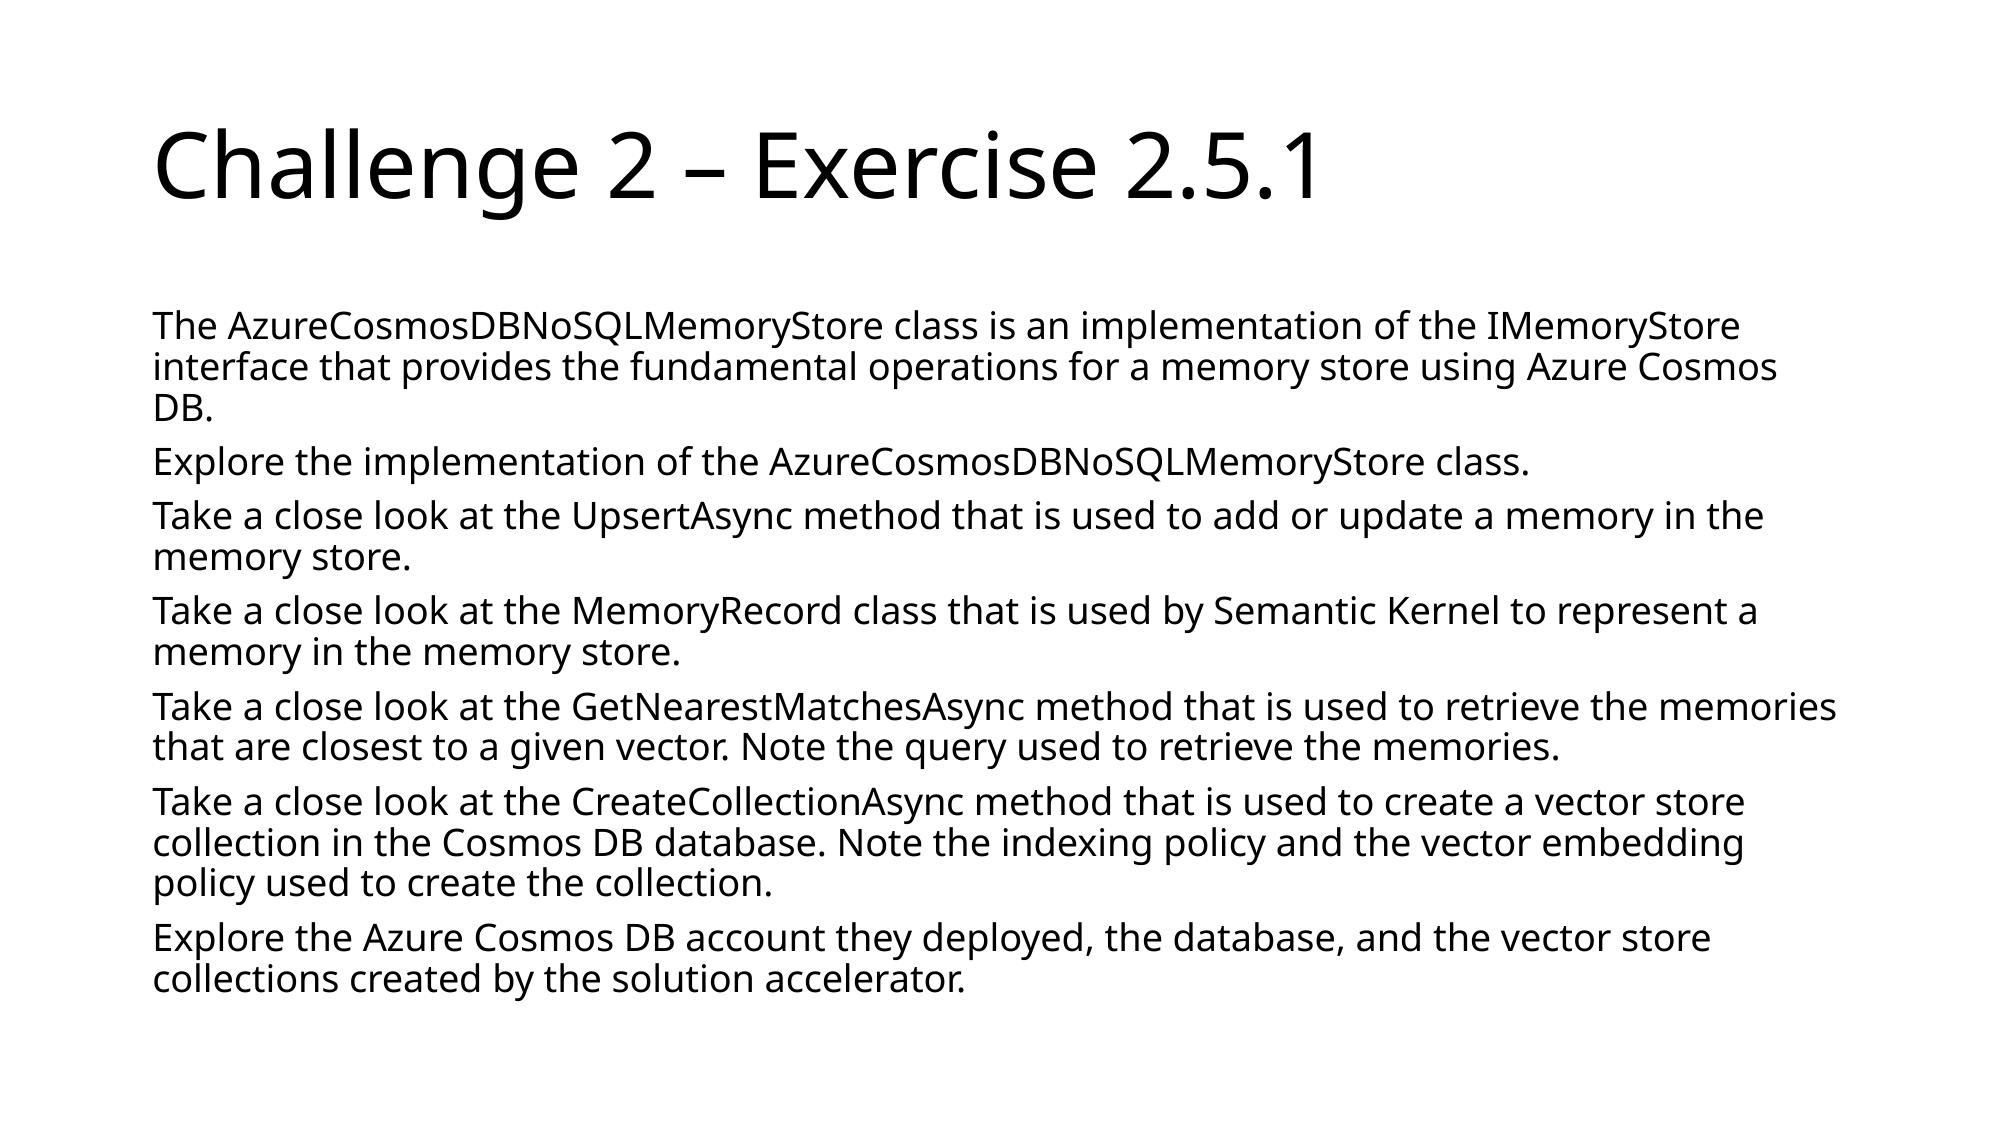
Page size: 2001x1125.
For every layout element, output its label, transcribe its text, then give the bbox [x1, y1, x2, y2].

list The AzureCosmosDBNoSQLMemoryStore class is an implementation of the IMemoryStore interface that provides the fundamental operations for a memory store using Azure Cosmos DB. Explore the implementation of the AzureCosmosDBNoSQLMemoryStore class. Take a close look at the UpsertAsync method that is used to add or update a memory in the memory store. Take a close look at the MemoryRecord class that is used by Semantic Kernel to represent a memory in the memory store. Take a close look at the GetNearestMatchesAsync method that is used to retrieve the memories that are closest to a given vector. Note the query used to retrieve the memories. Take a close look at the CreateCollectionAsync method that is used to create a vector store collection in the Cosmos DB database. Note the indexing policy and the vector embedding policy used to create the collection. Explore the Azure Cosmos DB account they deployed, the database, and the vector store collections created by the solution accelerator. [137, 299, 1863, 1014]
title Challenge 2 – Exercise 2.5.1 [137, 59, 1863, 278]
